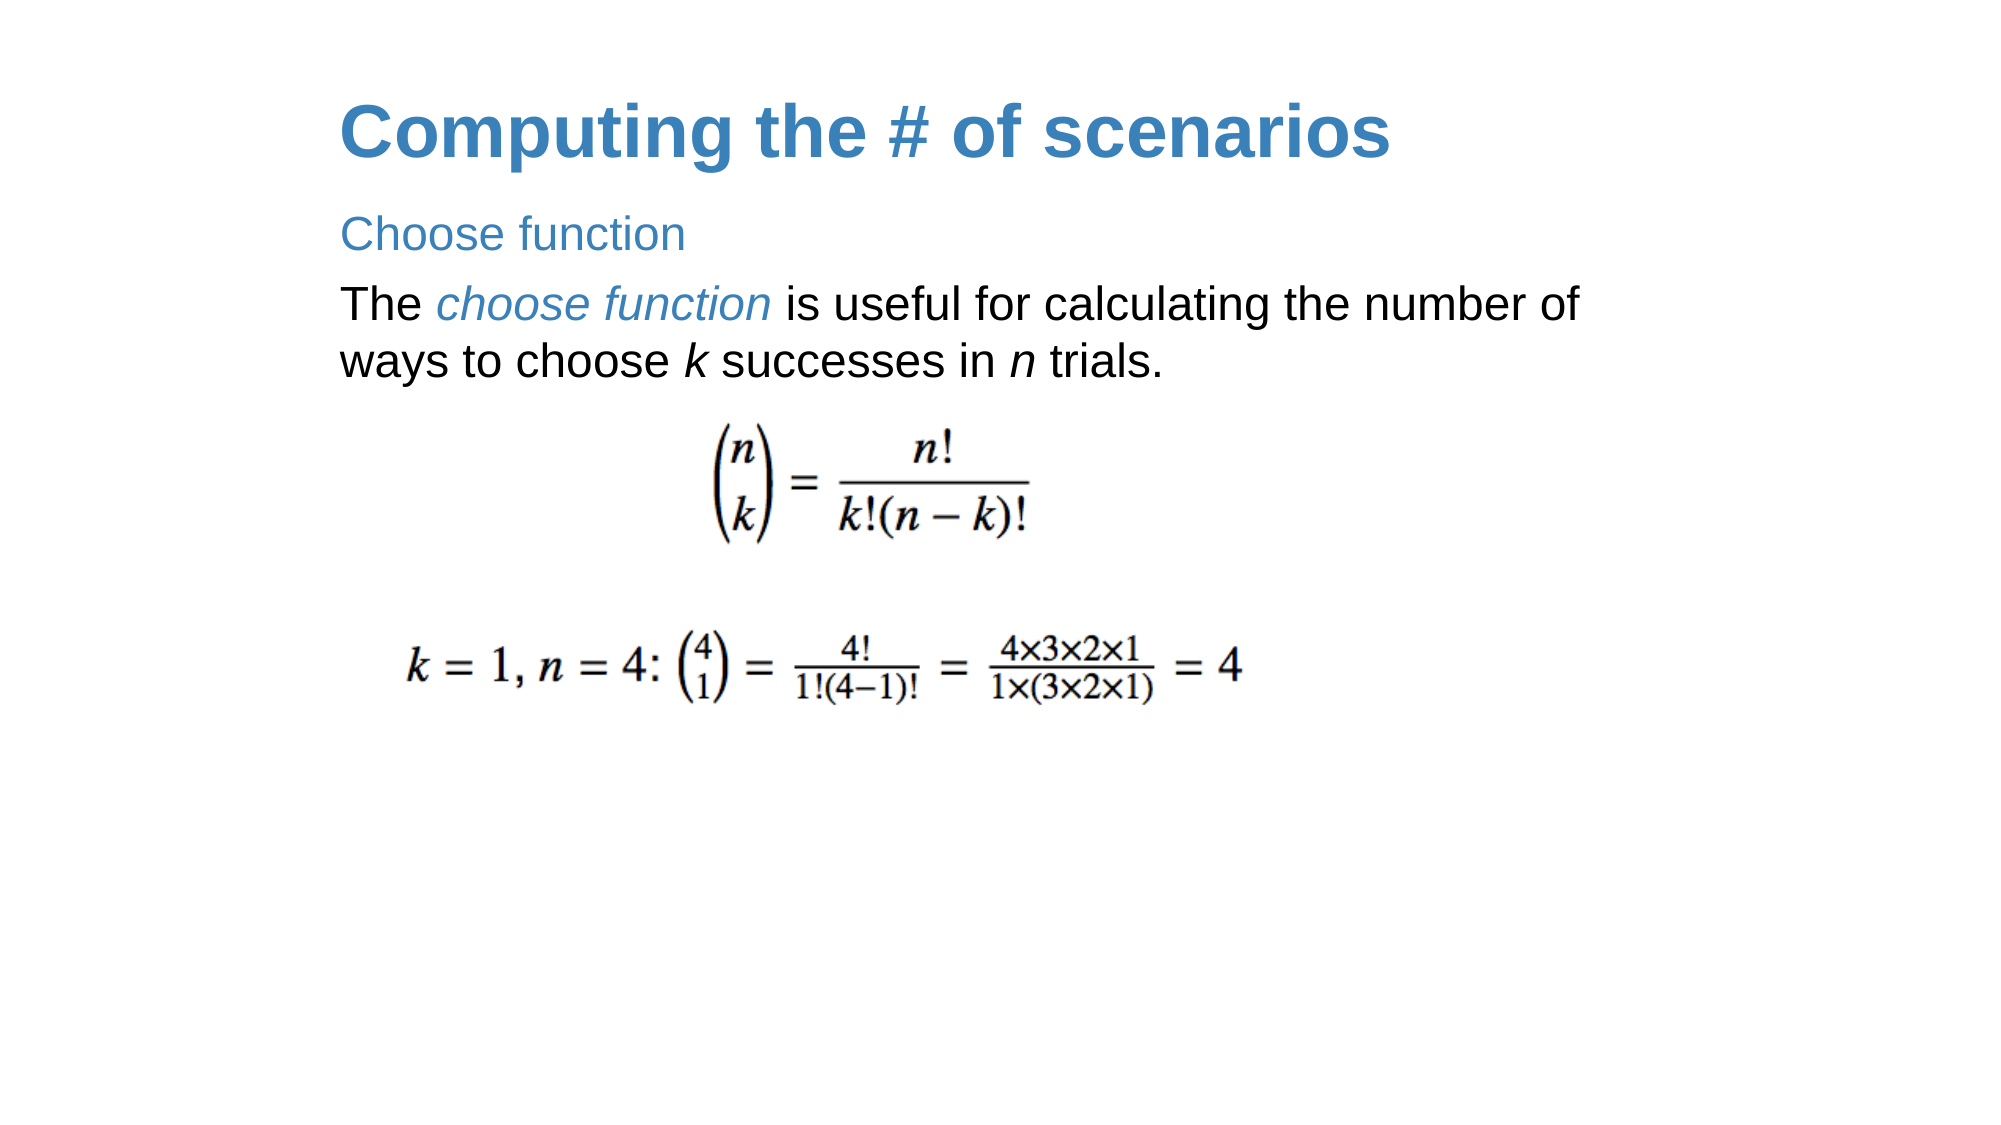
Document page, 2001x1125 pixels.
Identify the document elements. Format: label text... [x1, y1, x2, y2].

picture [396, 614, 1348, 713]
picture [698, 412, 1046, 558]
list Choose function The choose function is useful for calculating the number of ways to choose k successes in n trials. [325, 188, 1675, 414]
title Computing the # of scenarios [324, 0, 1675, 188]
